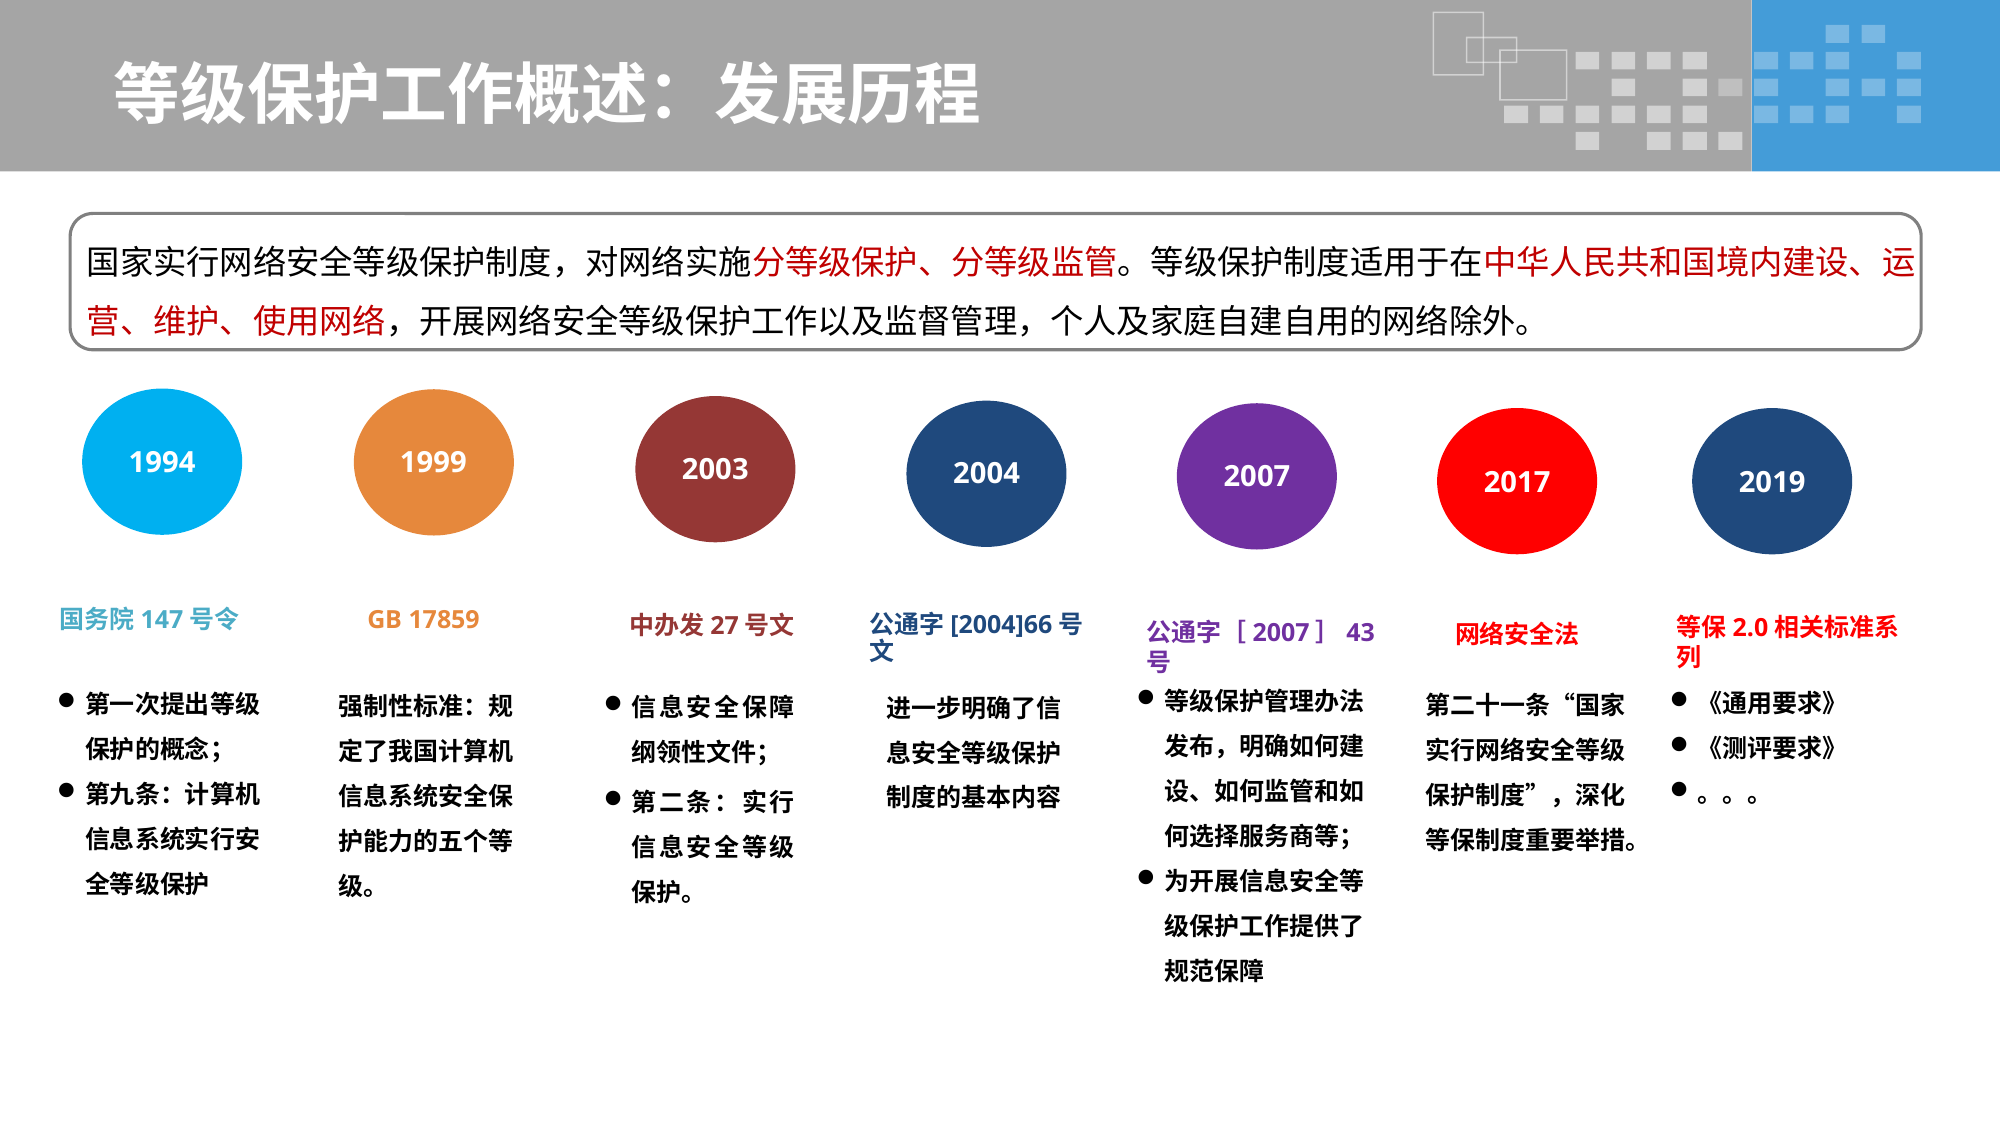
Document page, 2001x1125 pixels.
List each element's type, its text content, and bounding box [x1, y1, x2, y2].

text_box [854, 400, 1122, 822]
text_box 国务院147号令 [44, 595, 298, 641]
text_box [1121, 402, 1406, 997]
text_box 1994 [93, 436, 232, 486]
text_box 国家实行网络安全等级保护制度，对网络实施分等级保护、分等级监管。等级保护制度适用于在中华人民共和国境内建设、运营、维护、使用网络，开展网络安全等级保护工作以及监督管理，个人及家庭自建自用的网络除外。 [1904, 213, 1931, 348]
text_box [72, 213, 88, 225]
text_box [323, 388, 606, 911]
text_box [70, 213, 1922, 350]
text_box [1654, 407, 1969, 818]
text_box 第一次提出等级保护的概念； 第九条：计算机信息系统实行安全等级保护 [42, 666, 282, 906]
title 等级保护工作概述：发展历程 [98, 23, 1550, 161]
text_box [82, 388, 243, 535]
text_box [1410, 407, 1694, 865]
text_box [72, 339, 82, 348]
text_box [588, 395, 811, 949]
